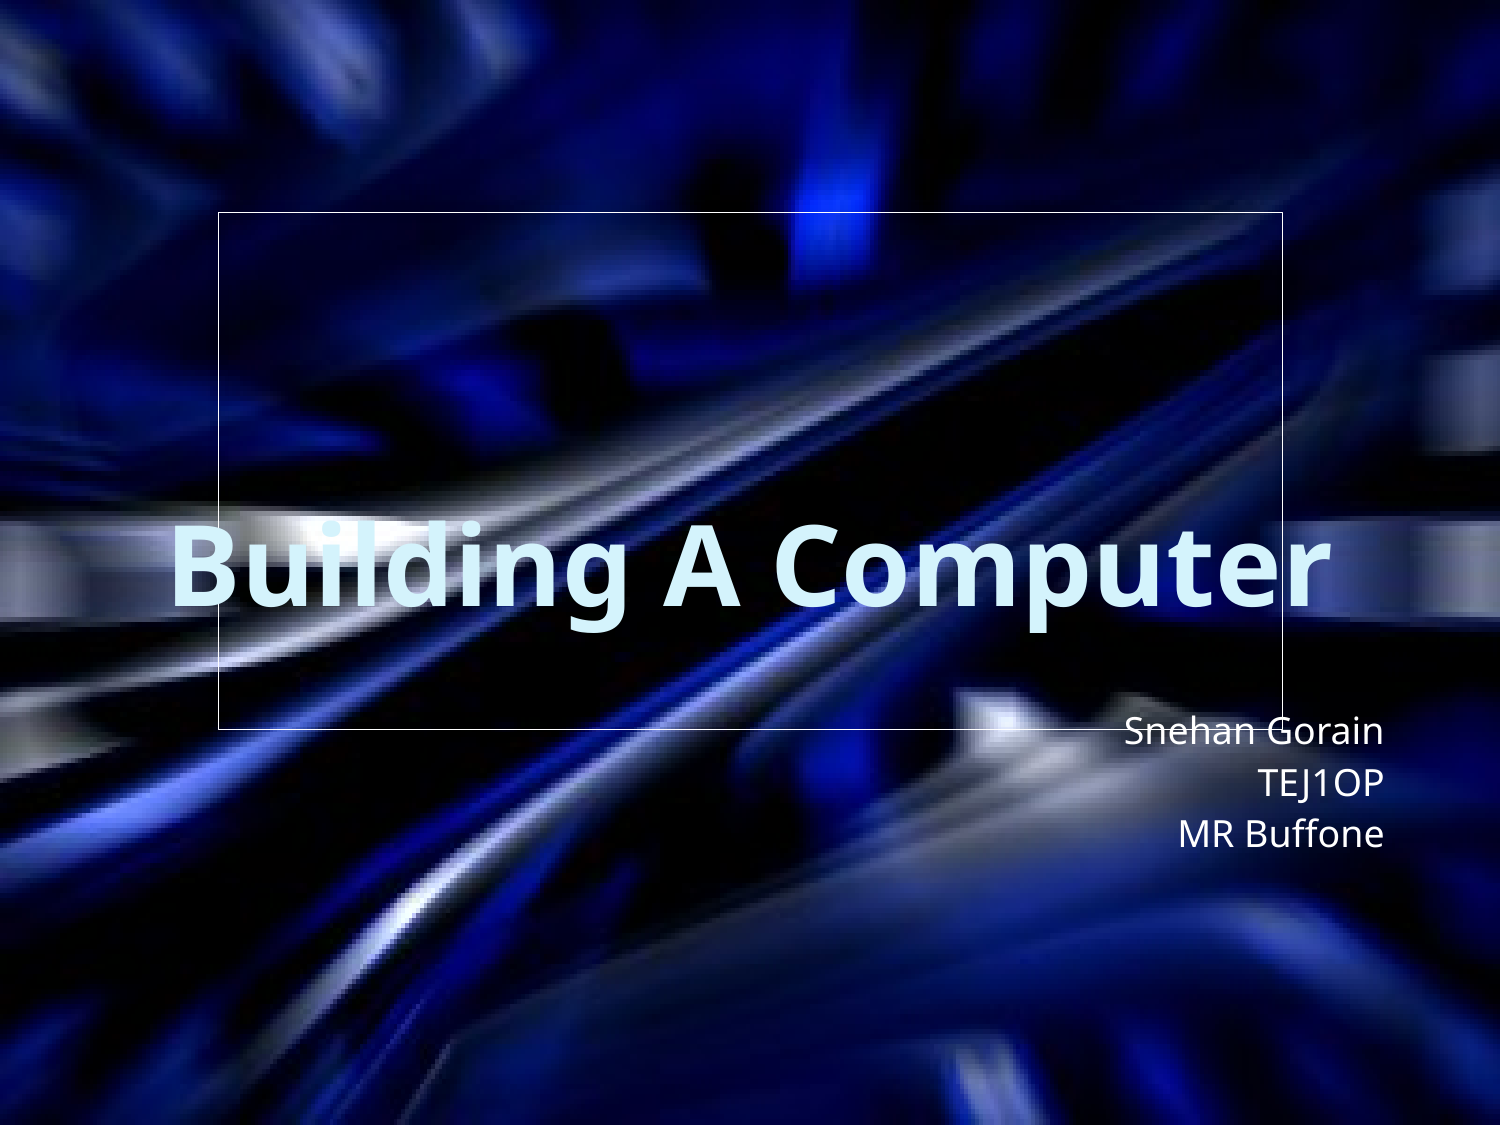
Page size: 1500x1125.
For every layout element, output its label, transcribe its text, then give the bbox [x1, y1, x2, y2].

text_box Building A Computer [150, 486, 1350, 637]
subtitle Snehan Gorain TEJ1OP MR Buffone [350, 699, 1400, 988]
picture [0, 0, 1500, 1125]
